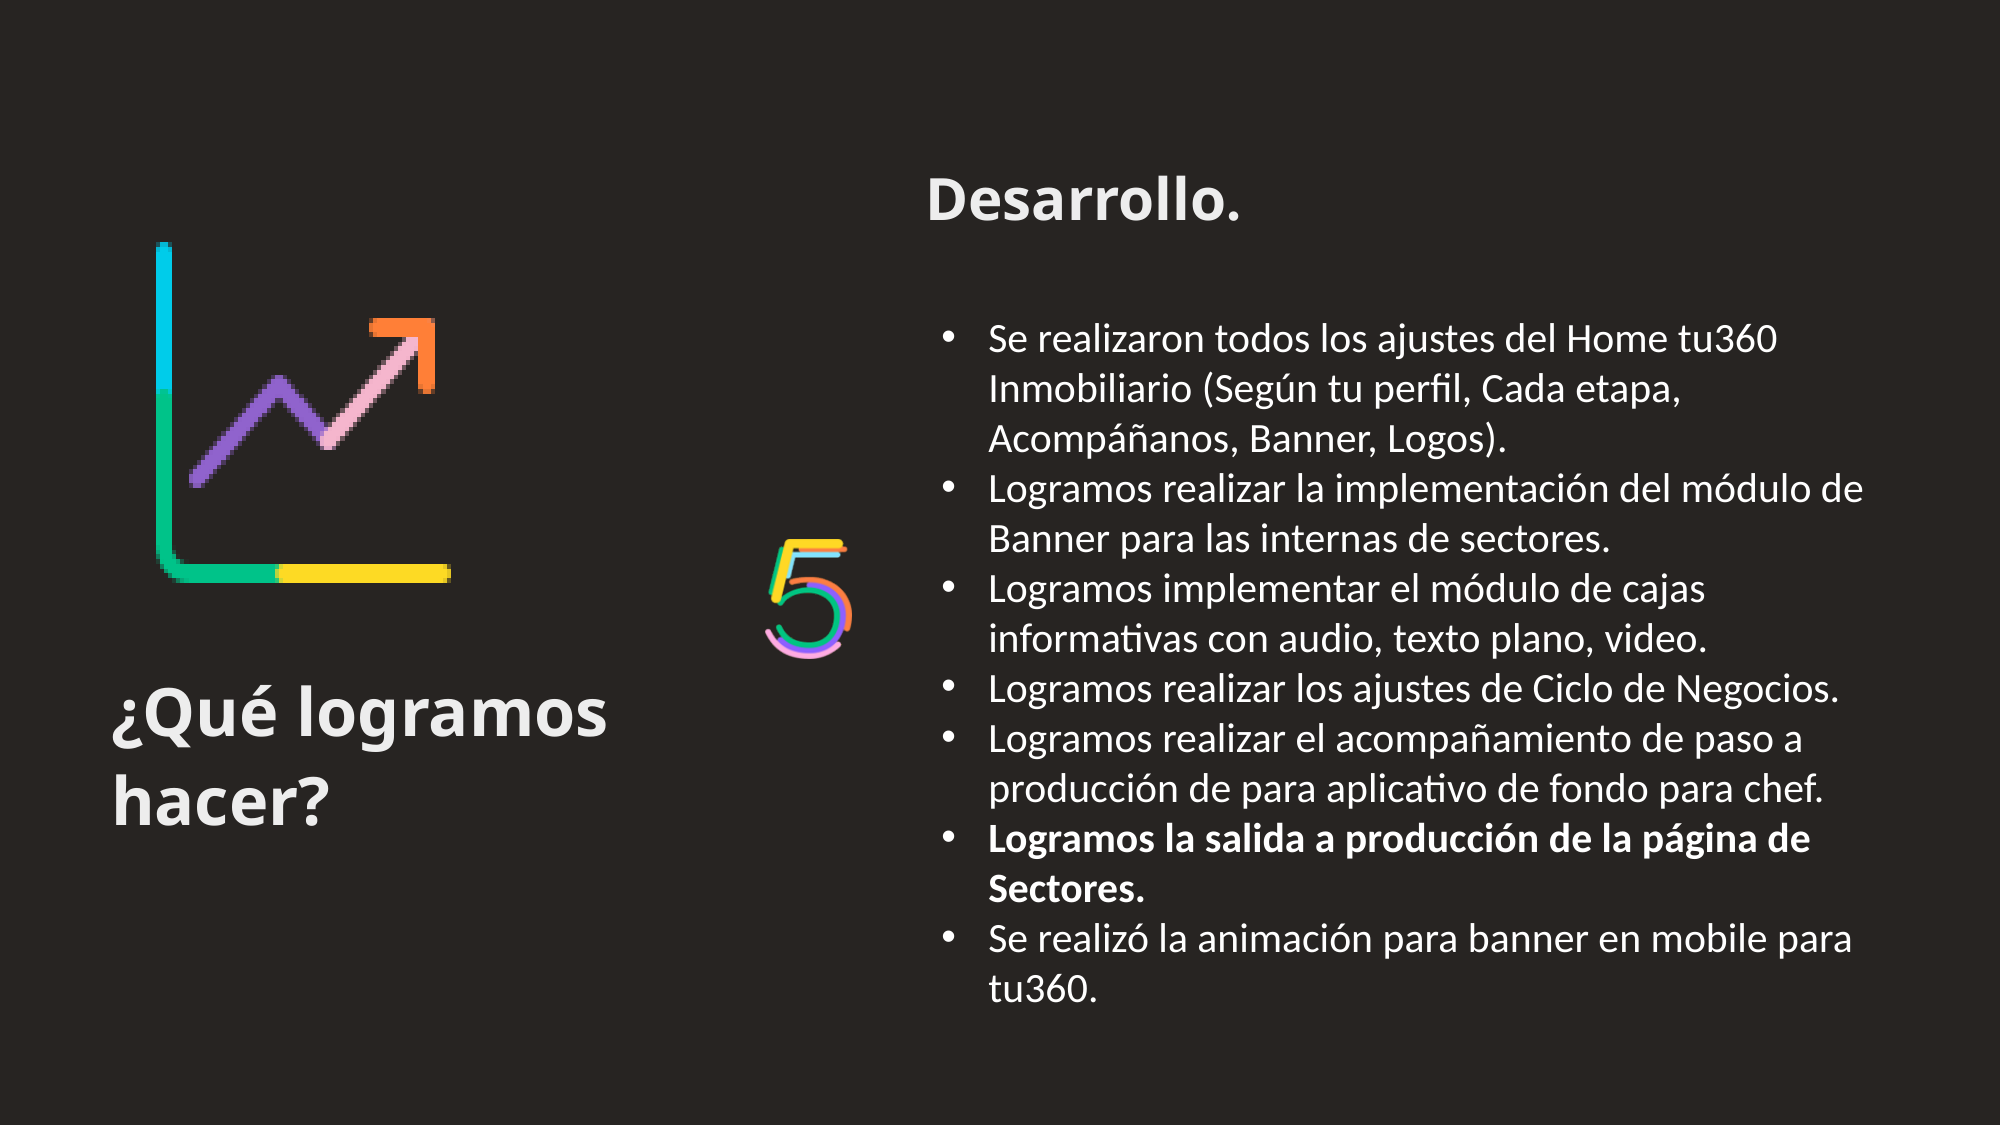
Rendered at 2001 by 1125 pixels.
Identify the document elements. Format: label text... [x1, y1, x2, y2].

text_box ¿Qué logramos hacer?​ [96, 662, 654, 848]
text_box Se realizaron todos los ajustes del Home tu360 Inmobiliario (Según tu perfil, Cada etapa, Acompáñanos, Banner, Logos). Logramos realizar la implementación del módulo de Banner para las internas de sectores. Logramos implementar el módulo de cajas informativas con audio, texto plano, video. Logramos realizar los ajustes de Ciclo de Negocios. Logramos realizar el acompañamiento de paso a producción de para aplicativo de fondo para chef. Logramos la salida a producción de la página de Sectores. Se realizó la animación para banner en mobile para tu360. [926, 303, 1927, 1019]
text_box Desarrollo. [901, 154, 1902, 240]
picture [764, 539, 852, 659]
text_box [107, 186, 654, 640]
